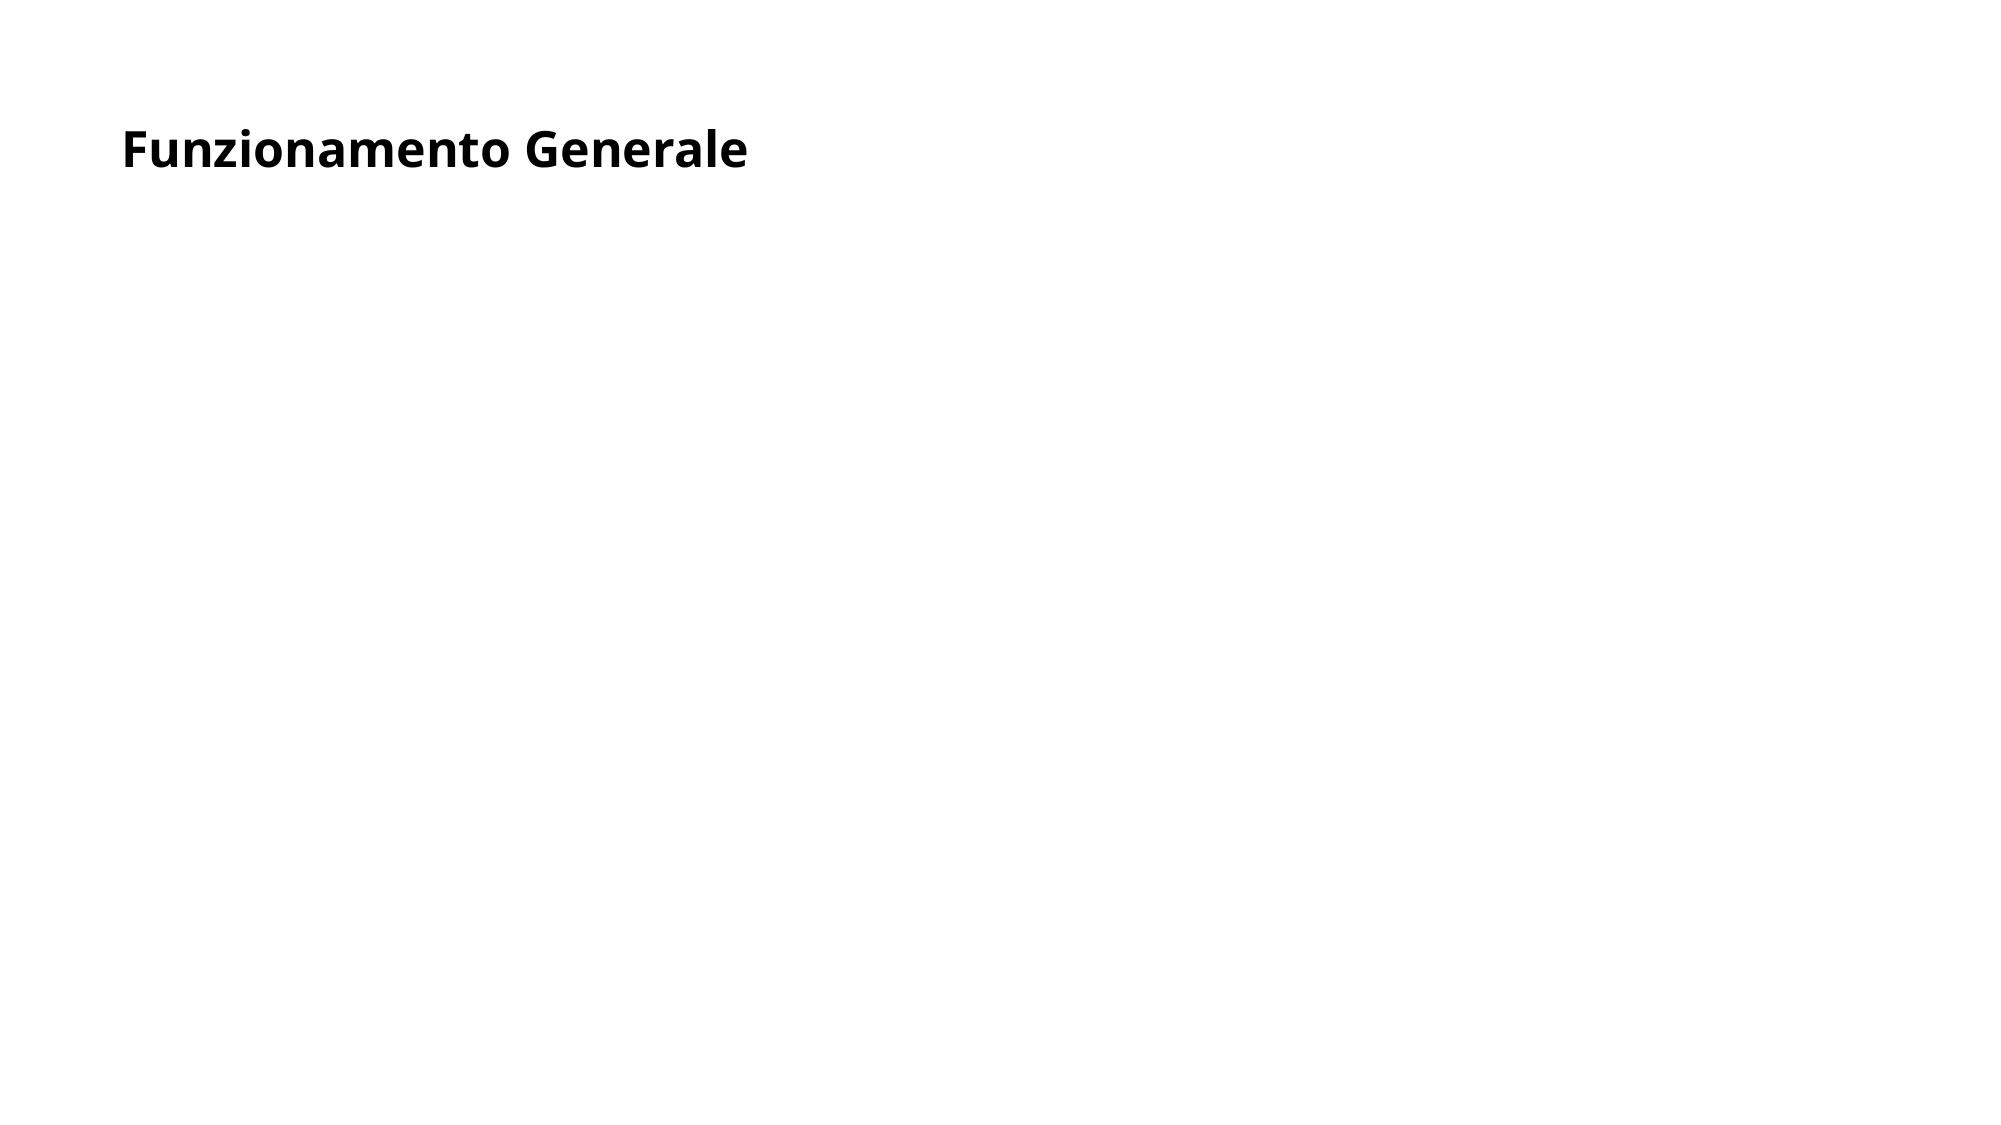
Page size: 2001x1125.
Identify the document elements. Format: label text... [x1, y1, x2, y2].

text_box Funzionamento Generale [106, 42, 1832, 260]
